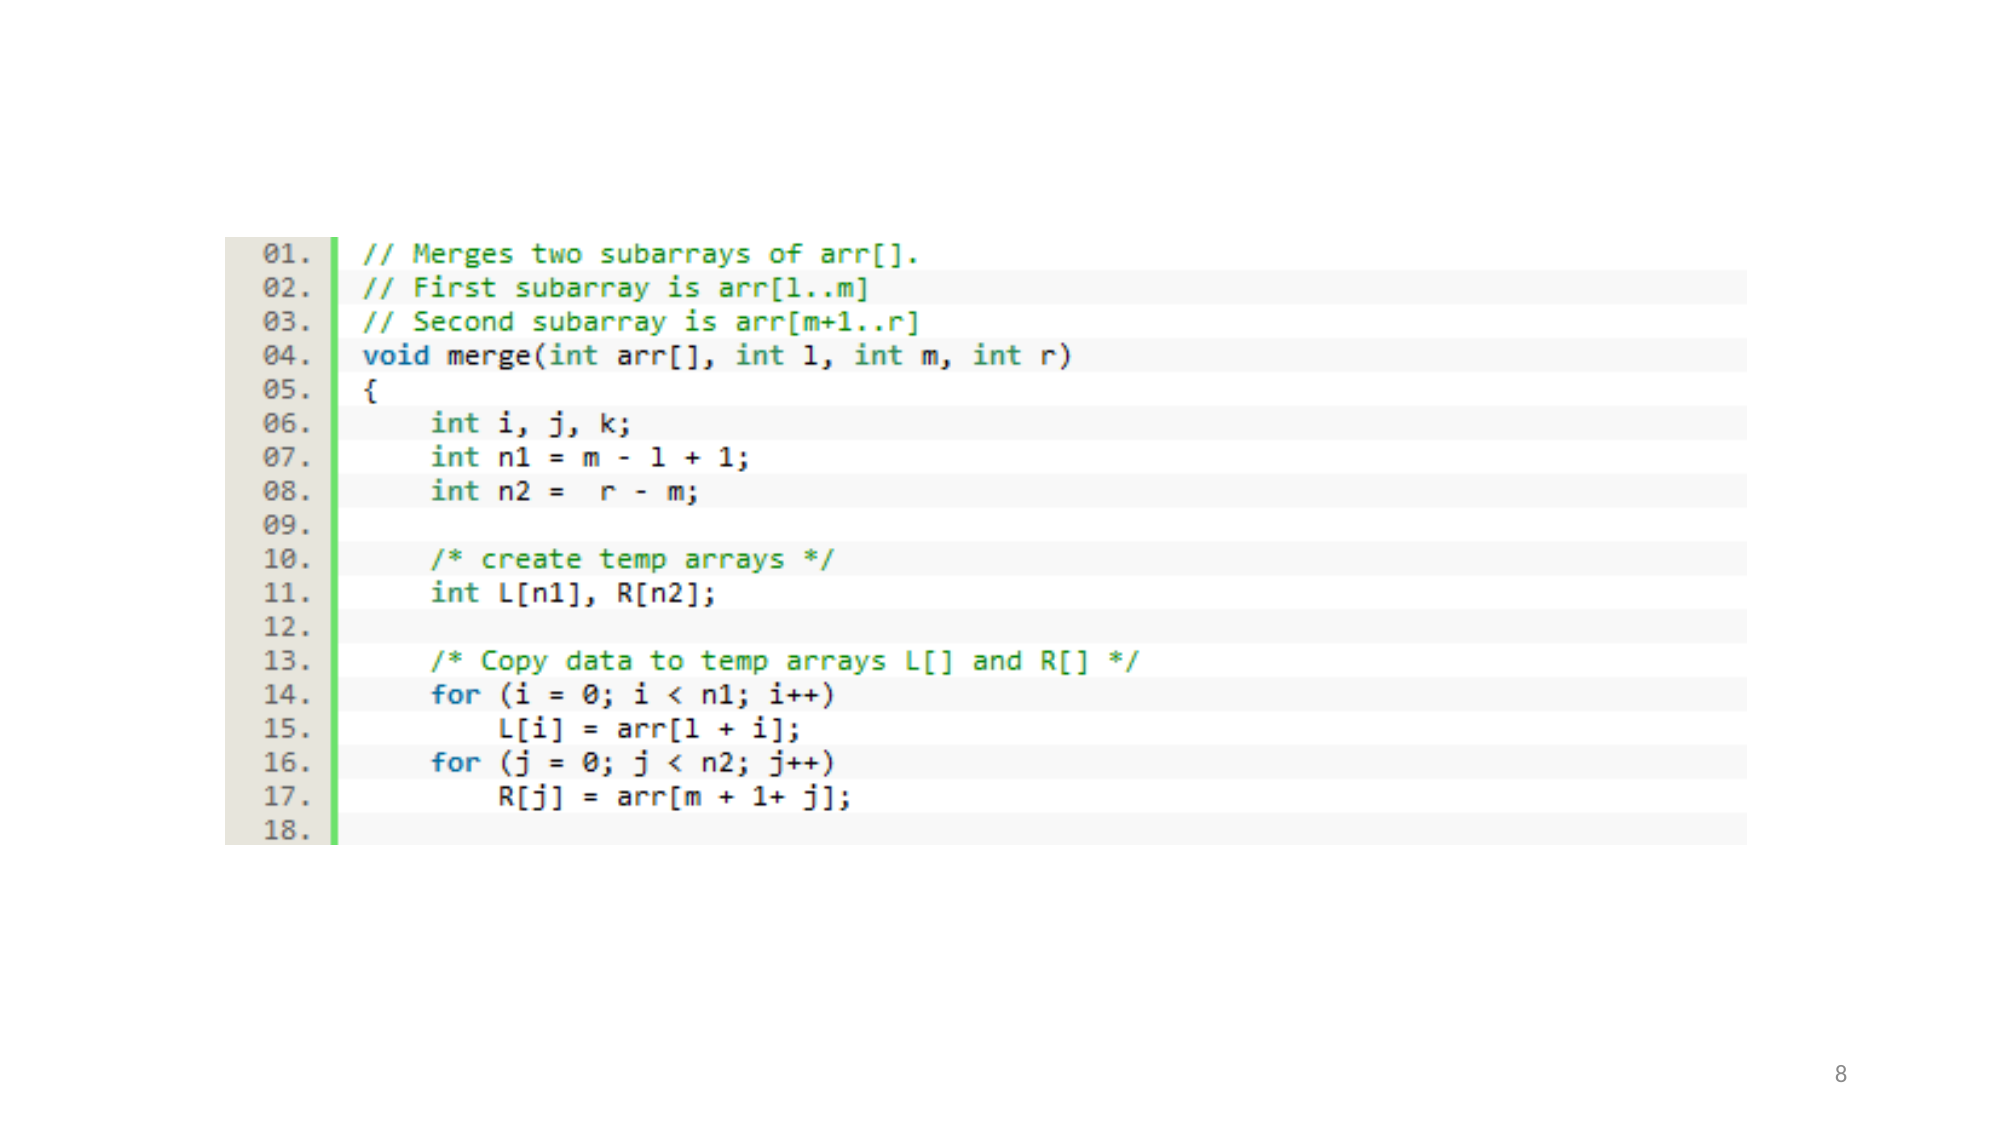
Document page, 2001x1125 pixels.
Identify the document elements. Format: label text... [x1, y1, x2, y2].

picture [225, 237, 1747, 845]
slide_number 8 [1412, 1042, 1863, 1103]
